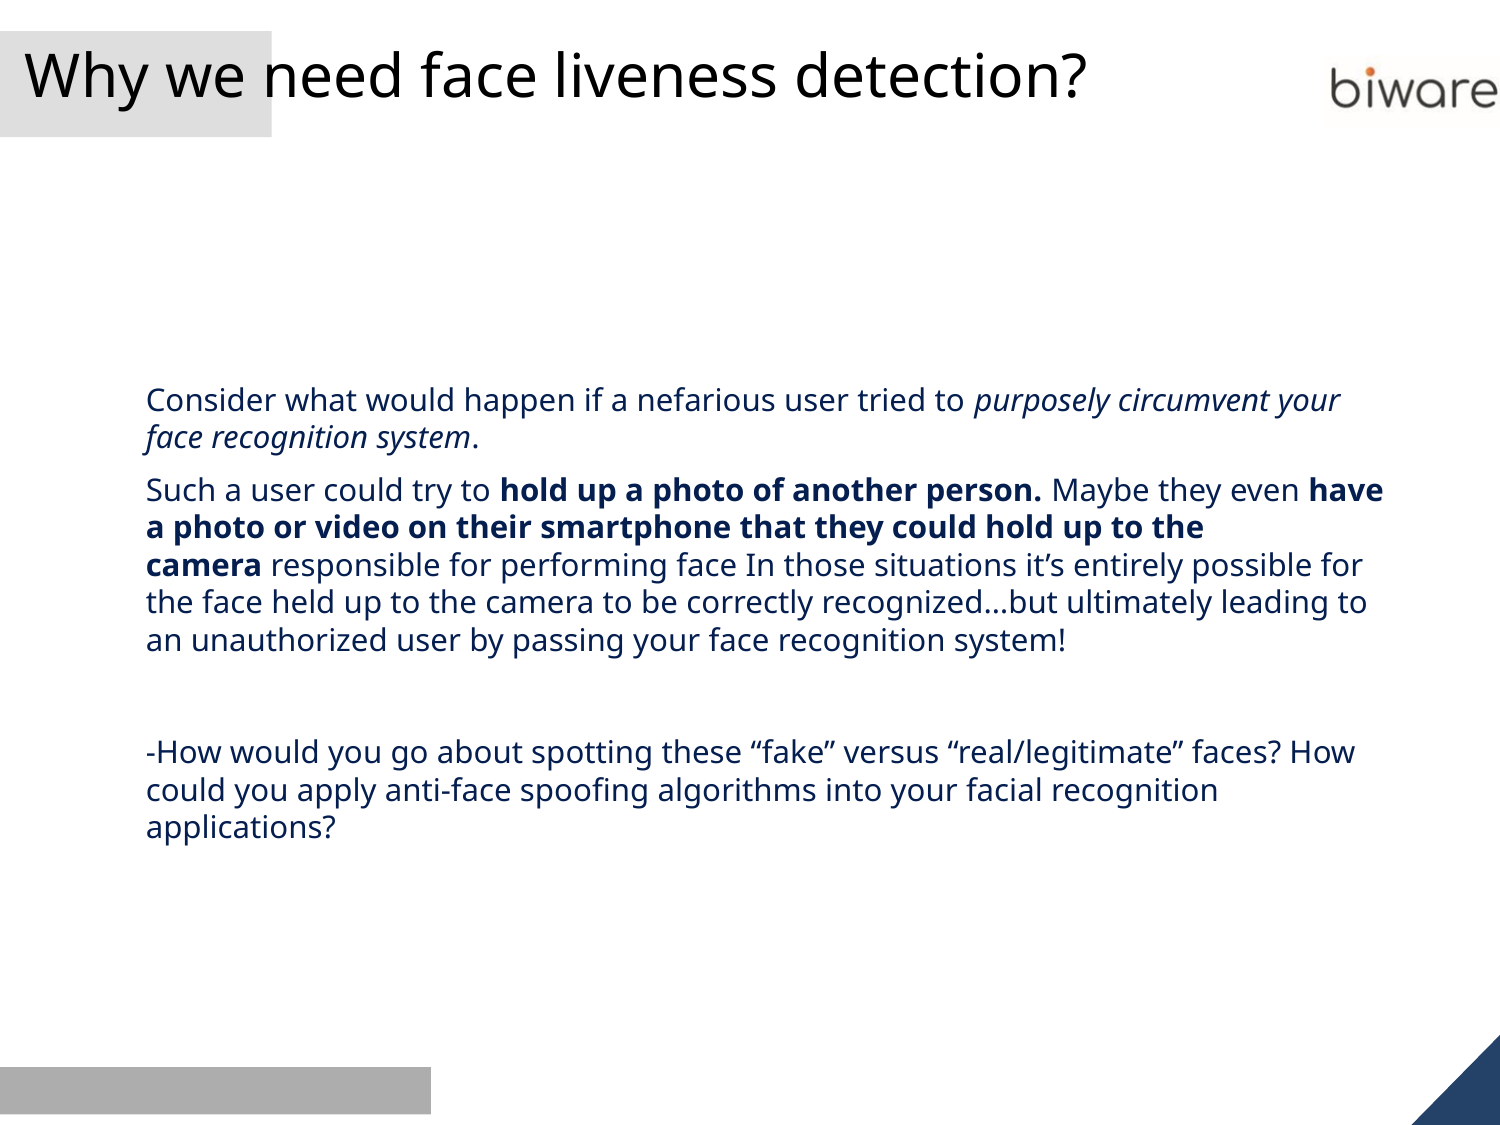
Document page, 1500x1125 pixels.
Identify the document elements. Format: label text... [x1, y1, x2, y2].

subtitle Consider what would happen if a nefarious user tried to purposely circumvent your face recognition system. Such a user could try to hold up a photo of another person. Maybe they even have a photo or video on their smartphone that they could hold up to the camera responsible for performing face In those situations it’s entirely possible for the face held up to the camera to be correctly recognized…but ultimately leading to an unauthorized user by passing your face recognition system! -How would you go about spotting these “fake” versus “real/legitimate” faces? How could you apply anti-face spoofing algorithms into your facial recognition applications? [130, 278, 1413, 947]
picture [1324, 0, 1500, 177]
title Why we need face liveness detection? [24, 37, 1319, 111]
